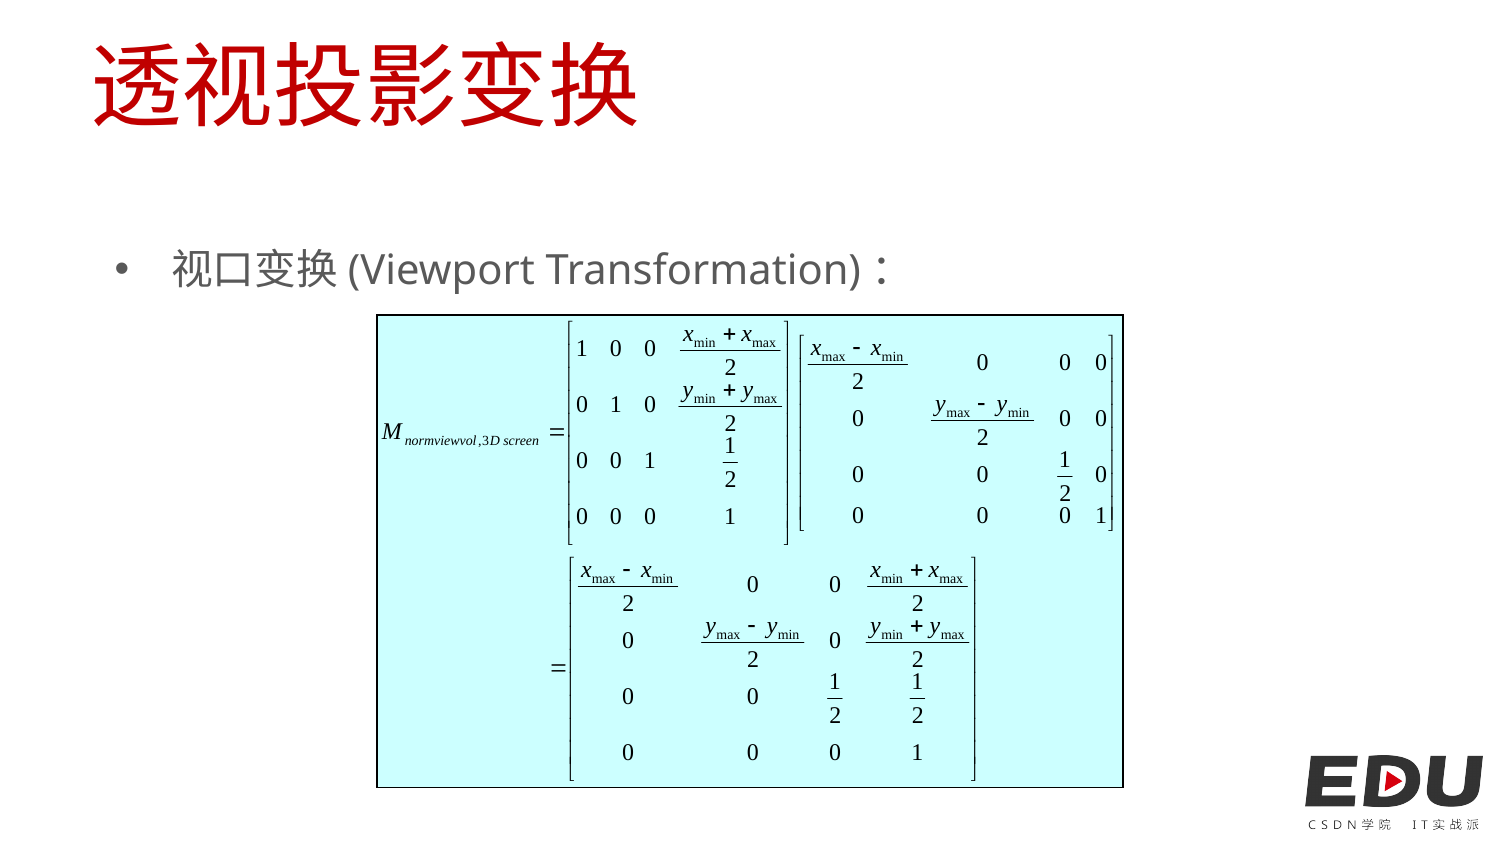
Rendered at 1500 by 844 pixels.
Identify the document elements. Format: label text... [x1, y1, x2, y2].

text_box 视口变换(Viewport Transformation)： [99, 210, 1450, 844]
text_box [377, 315, 1123, 787]
text_box [74, 185, 1425, 830]
title 透视投影变换 [75, 20, 1425, 137]
picture [1305, 755, 1483, 830]
